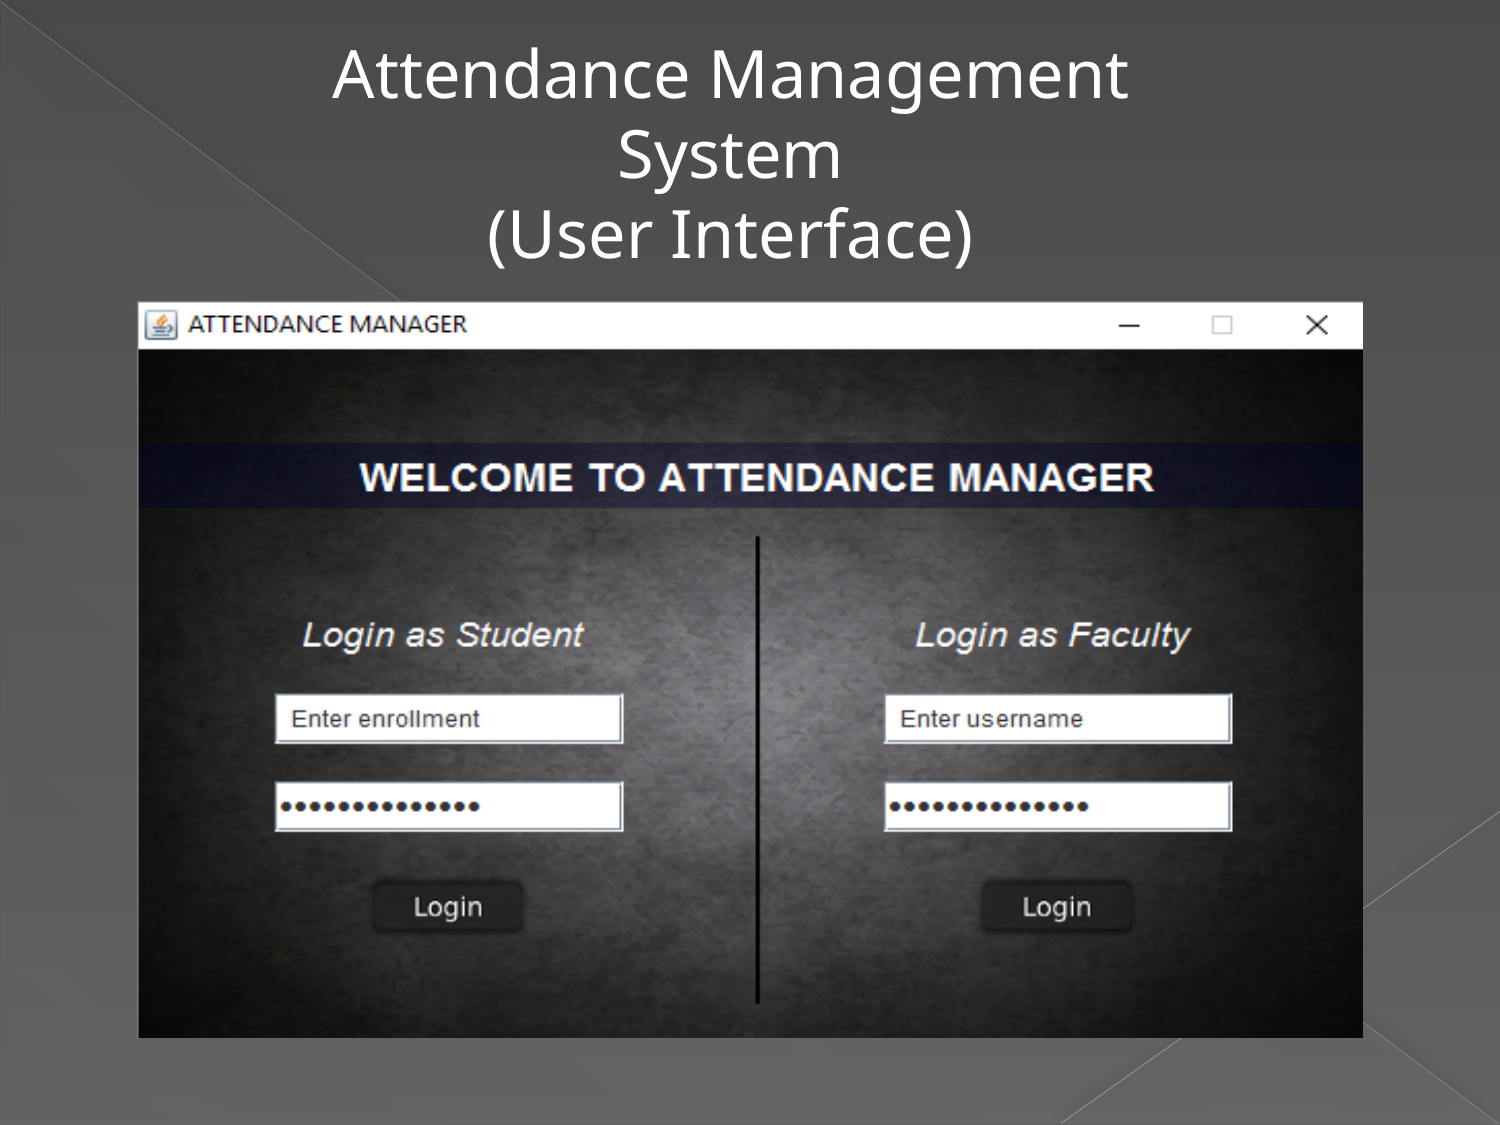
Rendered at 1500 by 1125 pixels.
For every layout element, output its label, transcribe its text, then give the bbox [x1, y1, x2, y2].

text_box Attendance Management System (User Interface) [212, 24, 1250, 288]
picture [137, 301, 1363, 1038]
